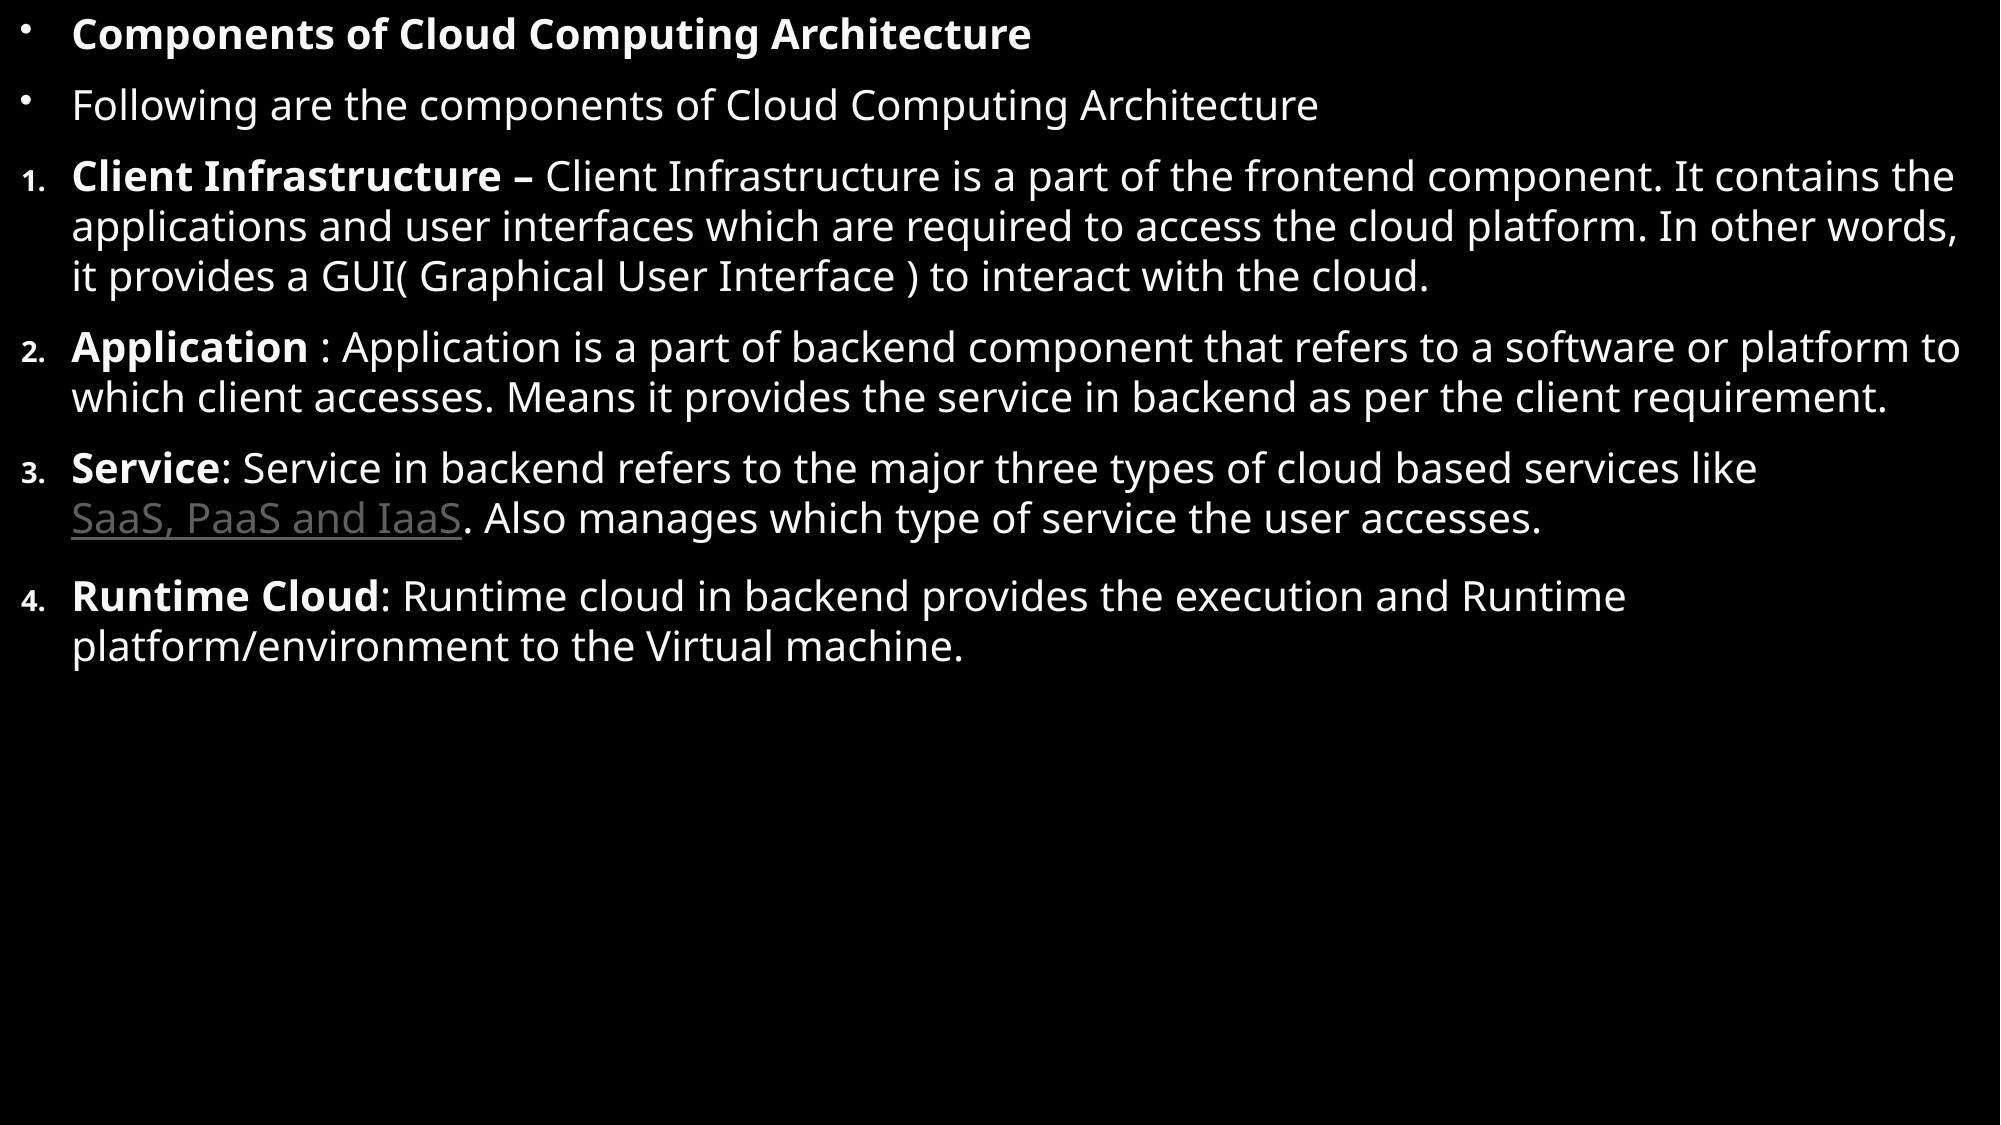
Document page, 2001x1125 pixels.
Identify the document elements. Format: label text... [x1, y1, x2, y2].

list Components of Cloud Computing Architecture Following are the components of Cloud Computing Architecture Client Infrastructure – Client Infrastructure is a part of the frontend component. It contains the applications and user interfaces which are required to access the cloud platform. In other words, it provides a GUI( Graphical User Interface ) to interact with the cloud. Application : Application is a part of backend component that refers to a software or platform to which client accesses. Means it provides the service in backend as per the client requirement. Service: Service in backend refers to the major three types of cloud based services like SaaS, PaaS and IaaS. Also manages which type of service the user accesses. Runtime Cloud: Runtime cloud in backend provides the execution and Runtime platform/environment to the Virtual machine. [0, 0, 2000, 1125]
